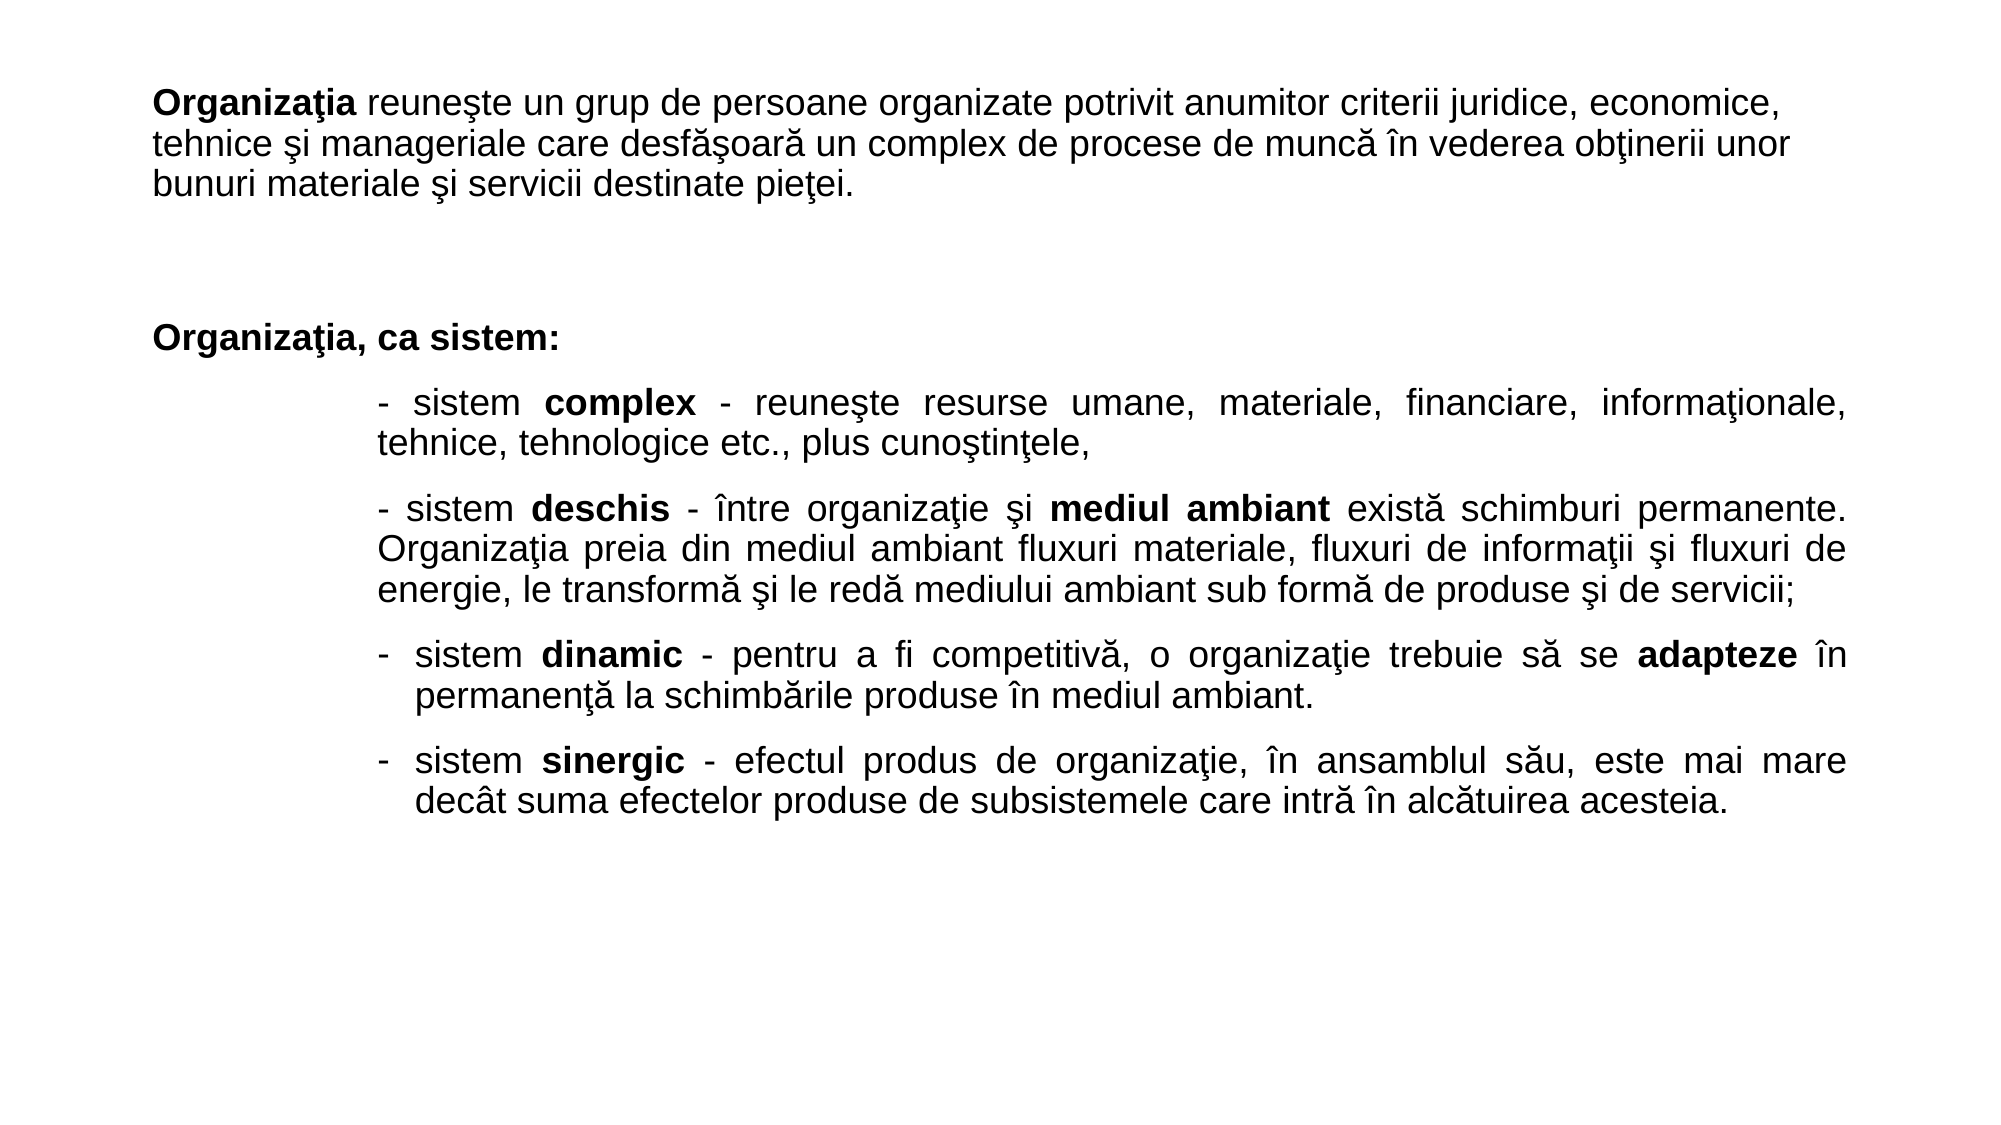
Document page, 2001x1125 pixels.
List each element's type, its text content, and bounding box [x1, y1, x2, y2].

list Organizaţia reuneşte un grup de persoane organizate potrivit anumitor criterii juridice, economice, tehnice şi manageriale care desfăşoară un complex de procese de muncă în vederea obţinerii unor bunuri materiale şi servicii destinate pieţei. Organizaţia, ca sistem: - sistem complex - reuneşte resurse umane, materiale, financiare, informaţionale, tehnice, tehnologice etc., plus cunoştinţele, - sistem deschis - între organizaţie şi mediul ambiant există schimburi permanente. Organizaţia preia din mediul ambiant fluxuri materiale, fluxuri de informaţii şi fluxuri de energie, le transformă şi le redă mediului ambiant sub formă de produse şi de servicii; sistem dinamic - pentru a fi competitivă, o organizaţie trebuie să se adapteze în permanenţă la schimbările produse în mediul ambiant. sistem sinergic - efectul produs de organizaţie, în ansamblul său, este mai mare decât suma efectelor produse de subsistemele care intră în alcătuirea acesteia. [137, 75, 1863, 1014]
